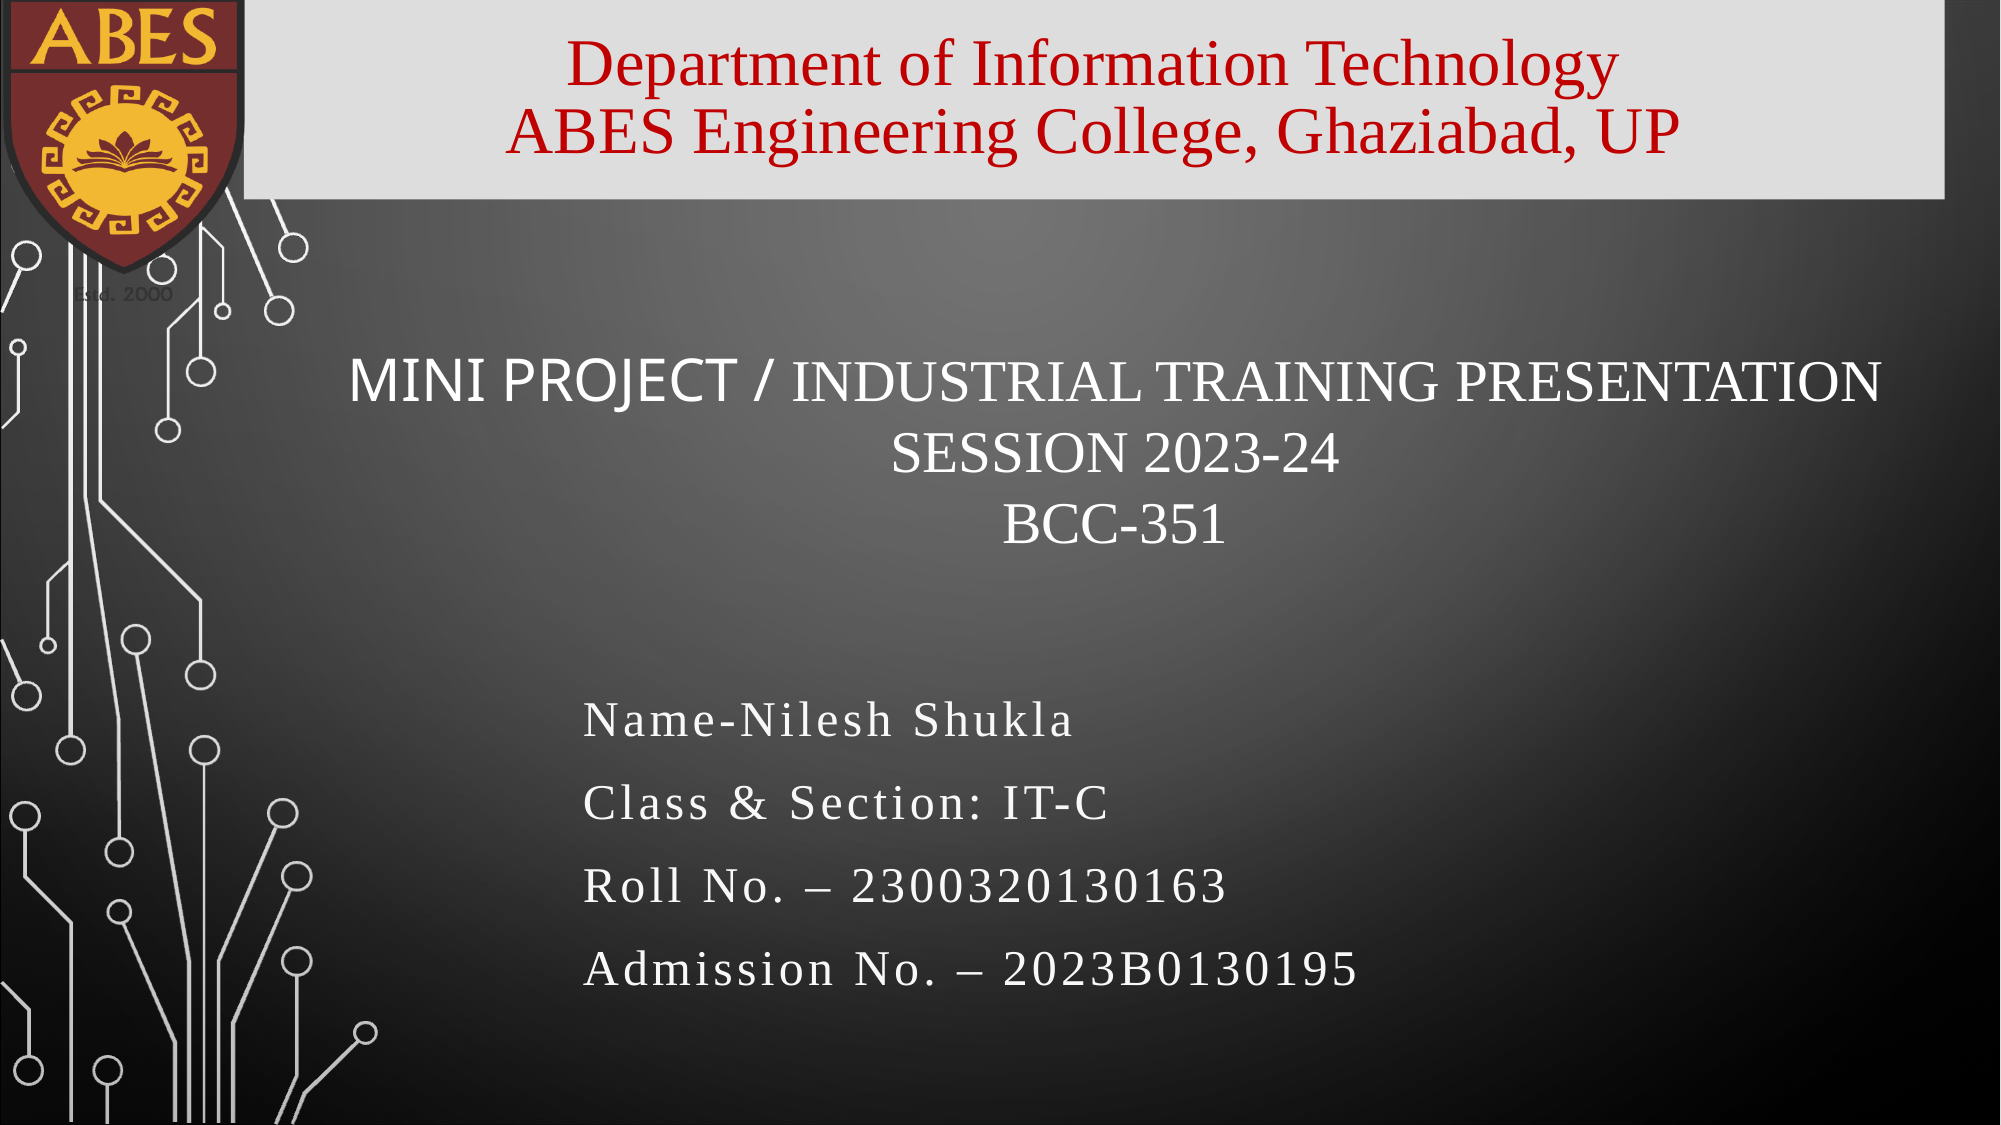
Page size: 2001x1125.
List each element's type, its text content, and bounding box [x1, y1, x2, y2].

text_box Department of Information Technology ABES Engineering College, Ghaziabad, UP [247, 0, 1945, 200]
title Mini Project / Industrial Training Presentation SESSION 2023-24 BCC-351 [314, 214, 1917, 563]
picture [0, 0, 2001, 1125]
subtitle [308, 520, 1849, 968]
text_box Name-Nilesh Shukla Class & Section: IT-C Roll No. – 2300320130163 Admission No. – 2023B0130195 [568, 685, 1751, 1012]
